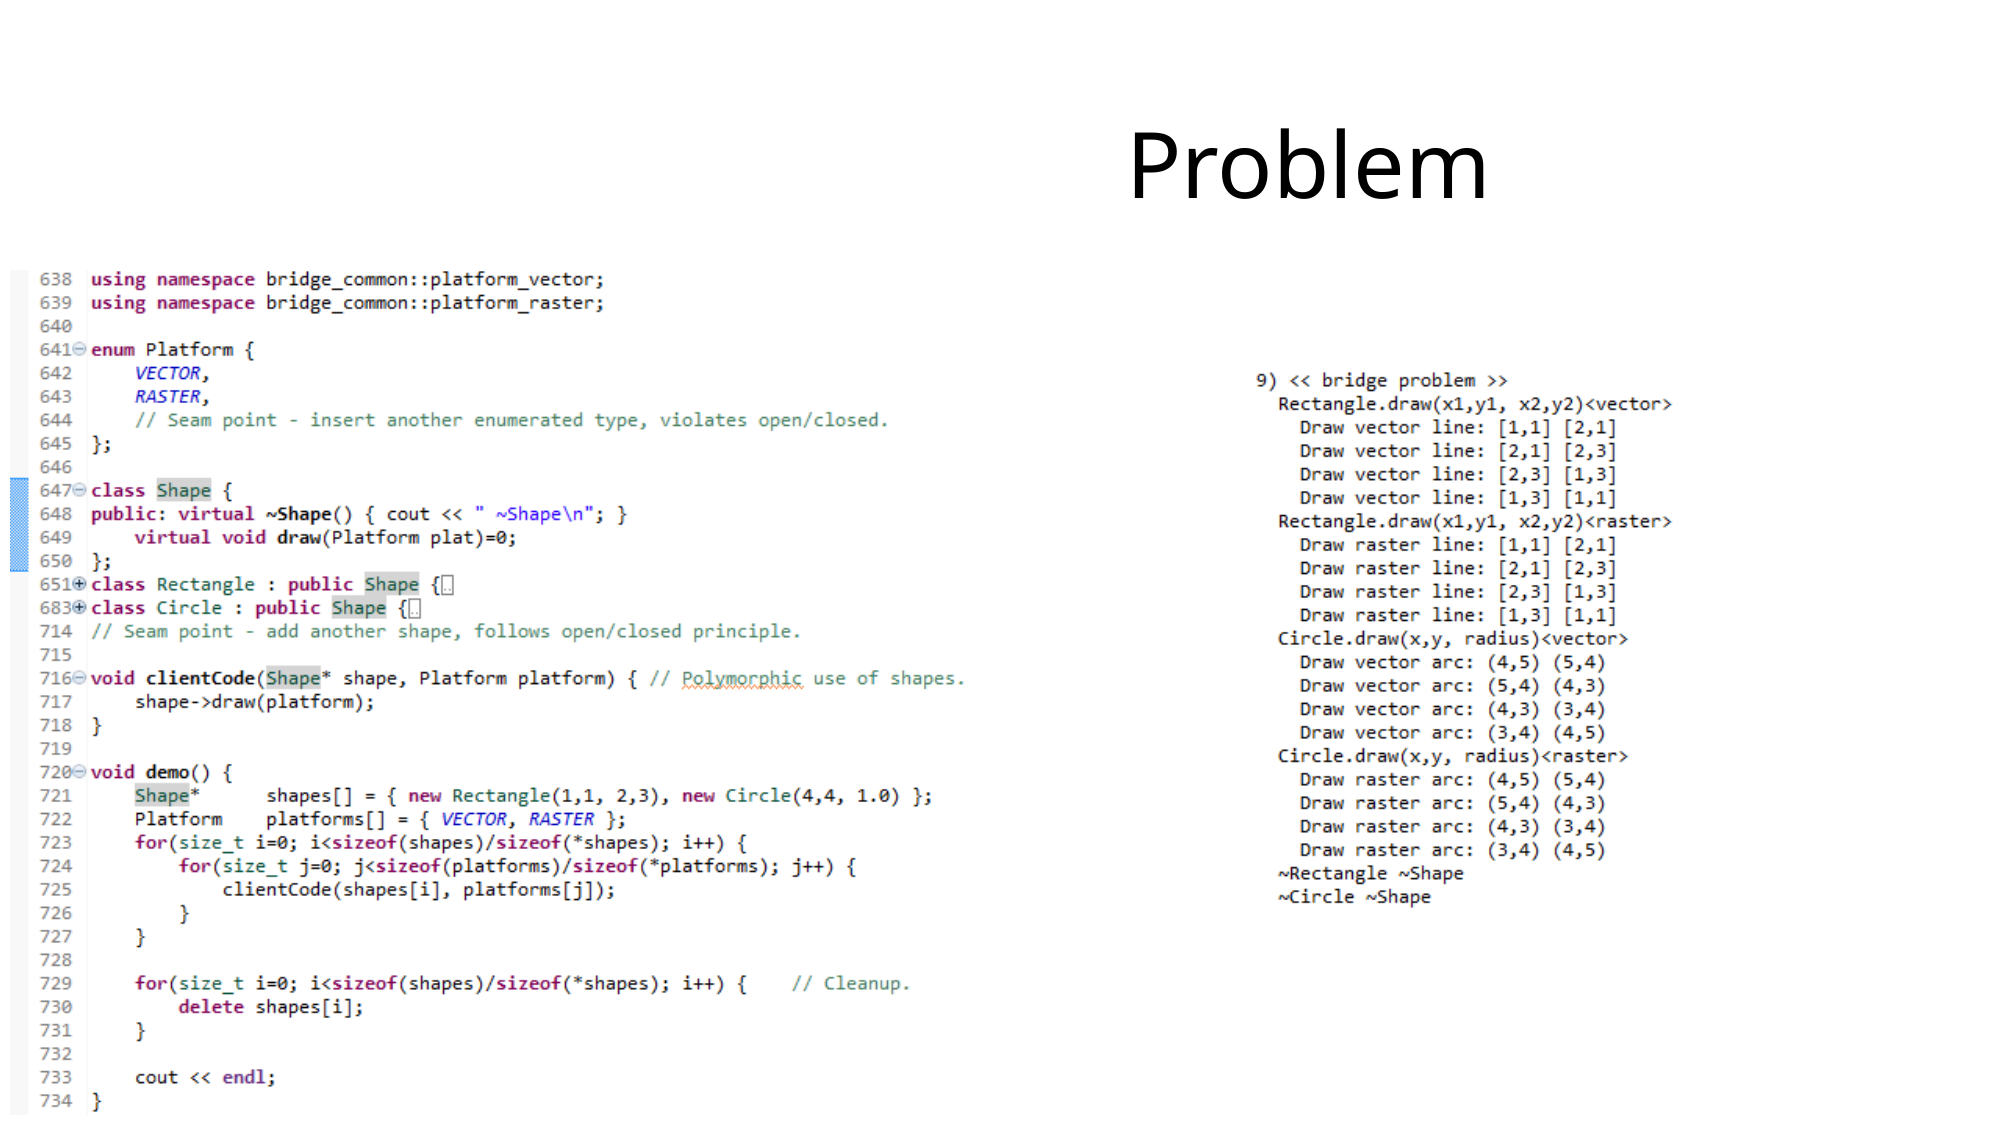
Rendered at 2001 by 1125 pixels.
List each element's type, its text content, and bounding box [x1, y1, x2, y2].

title Problem [137, 59, 1863, 278]
picture [10, 270, 973, 1115]
picture [1255, 368, 1682, 911]
